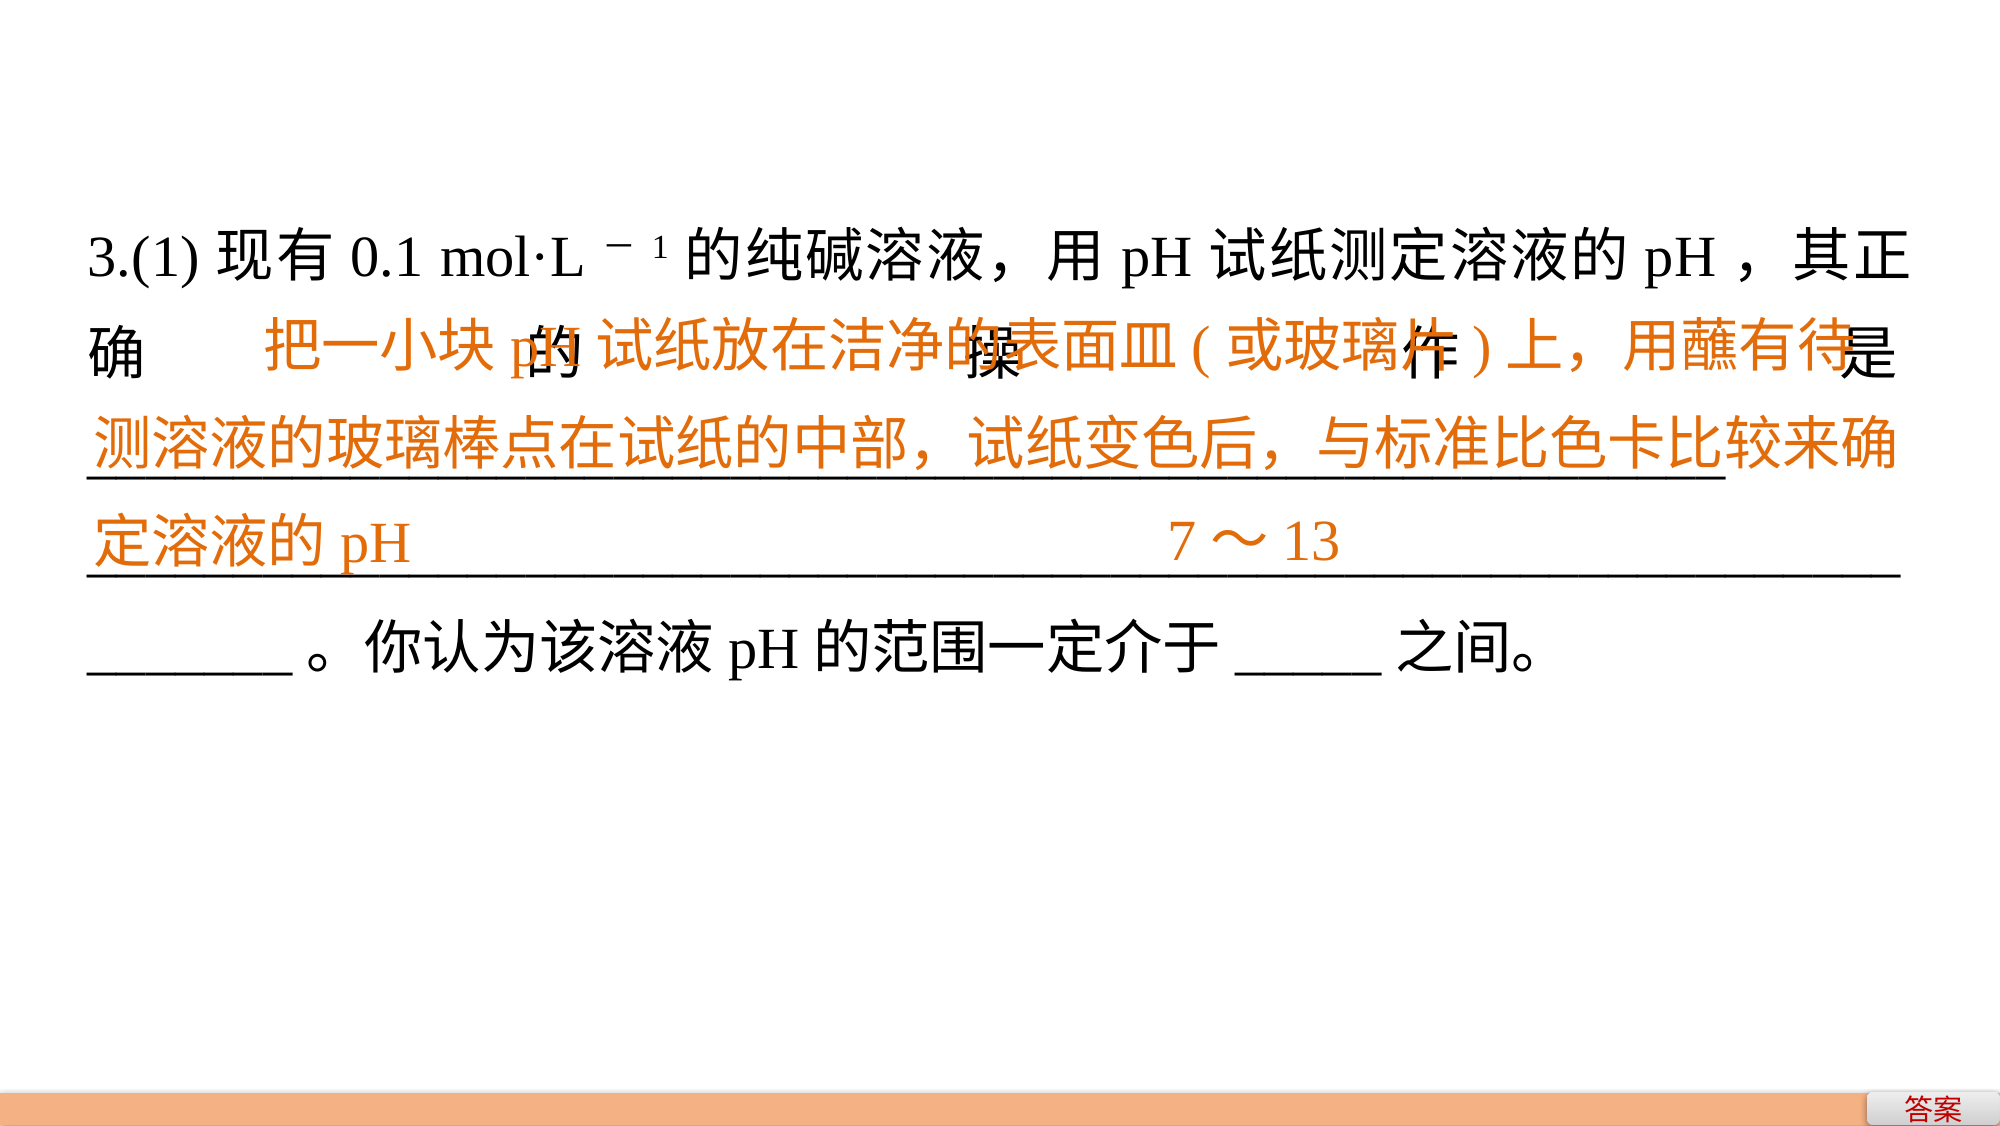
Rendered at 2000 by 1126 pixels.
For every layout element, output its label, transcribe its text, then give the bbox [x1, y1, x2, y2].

text_box 7～13 [1152, 494, 1356, 579]
text_box 3.(1)现有0.1 mol·L－1的纯碱溶液，用pH试纸测定溶液的pH，其正确的操作是________________________________________________________ _____________________________________________________________________。你认为该溶液pH的范围一定介于_____之间。 [72, 182, 1926, 688]
text_box 答案 [1866, 1091, 2000, 1126]
text_box 把一小块pH试纸放在洁净的表面皿(或玻璃片)上，用蘸有待测溶液的玻璃棒点在试纸的中部，试纸变色后，与标准比色卡比较来确定溶液的pH [78, 272, 1921, 582]
text_box [0, 1092, 1866, 1126]
